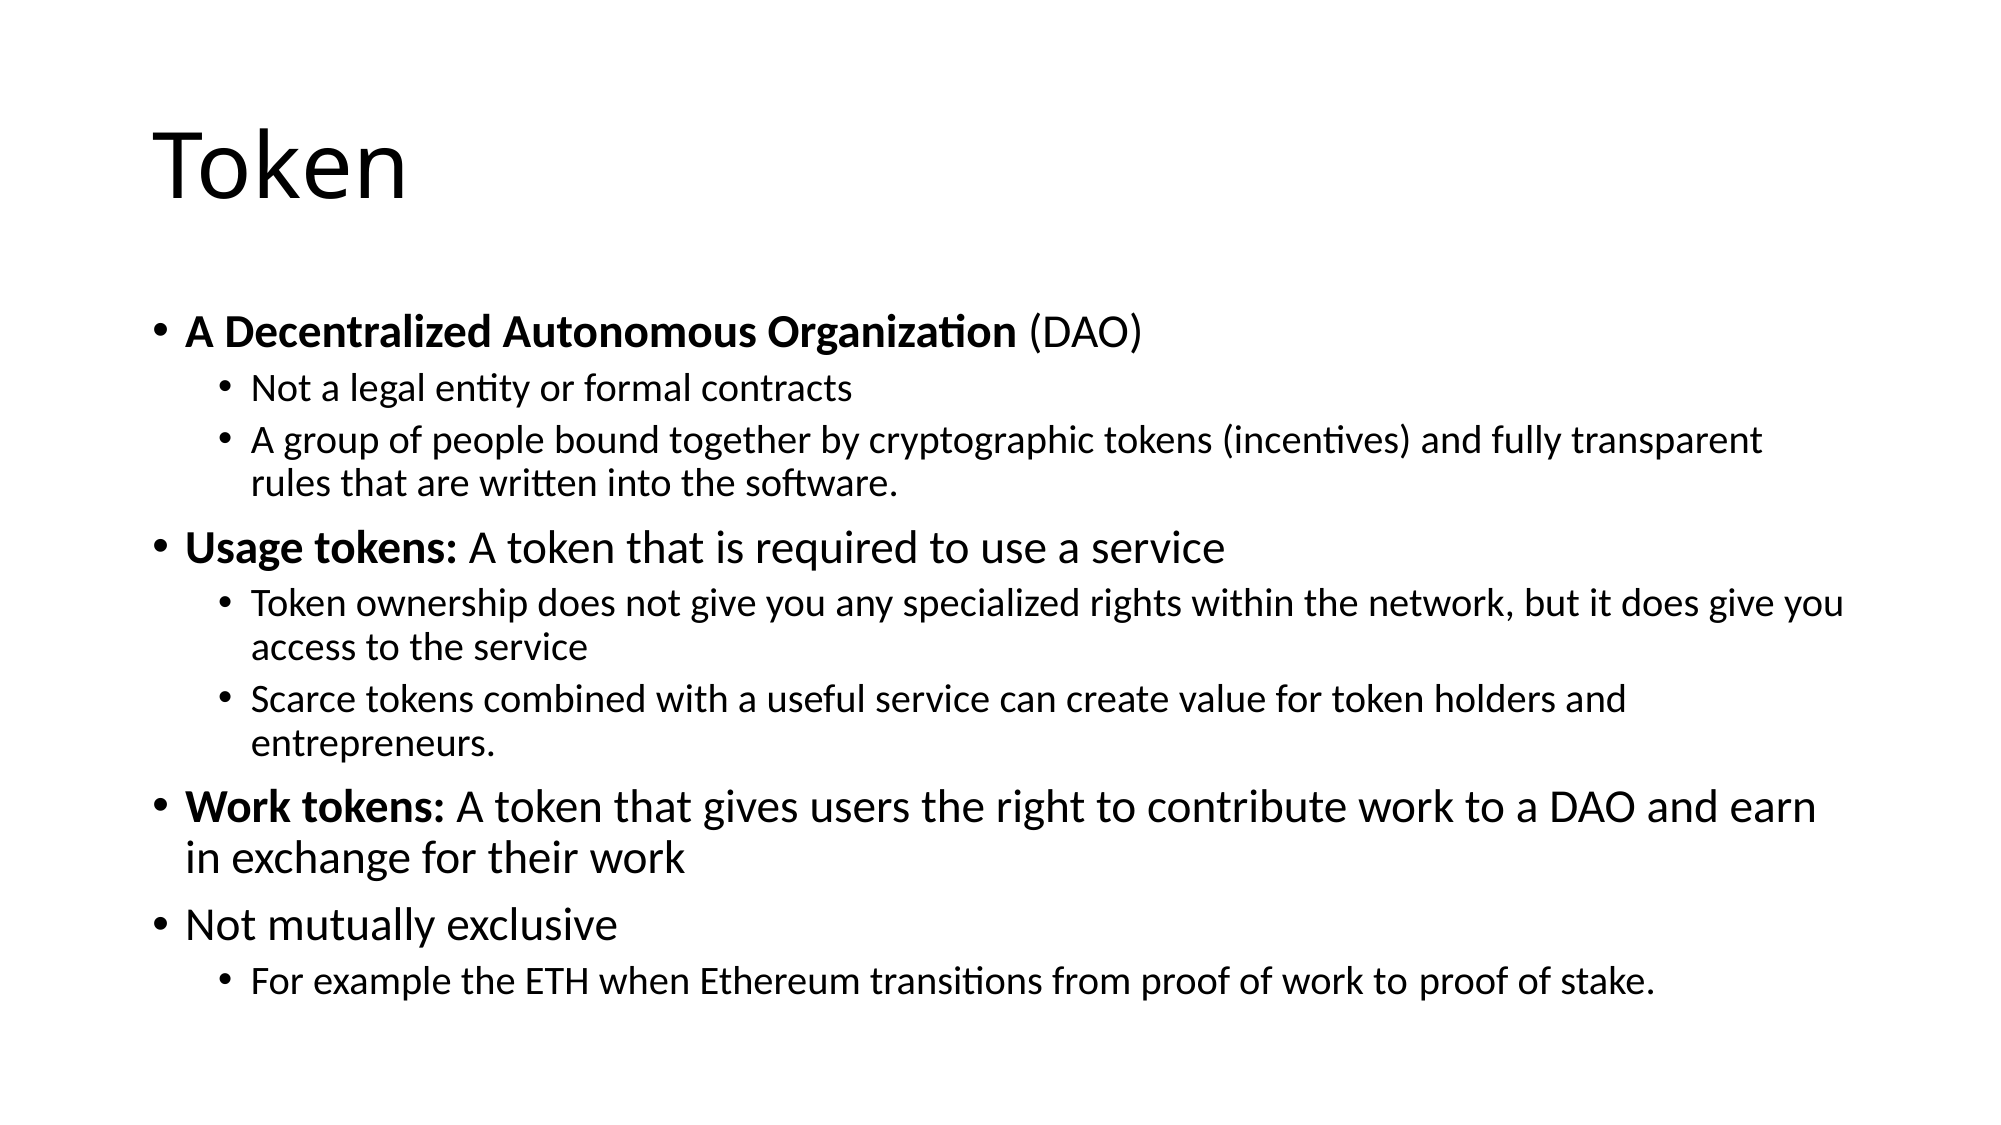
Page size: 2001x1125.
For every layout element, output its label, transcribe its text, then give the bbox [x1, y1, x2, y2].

title Token [137, 59, 1863, 278]
list A Decentralized Autonomous Organization (DAO) Not a legal entity or formal contracts A group of people bound together by cryptographic tokens (incentives) and fully transparent rules that are written into the software. Usage tokens: A token that is required to use a service Token ownership does not give you any specialized rights within the network, but it does give you access to the service Scarce tokens combined with a useful service can create value for token holders and entrepreneurs. Work tokens: A token that gives users the right to contribute work to a DAO and earn in exchange for their work Not mutually exclusive For example the ETH when Ethereum transitions from proof of work to proof of stake. [137, 299, 1863, 1014]
